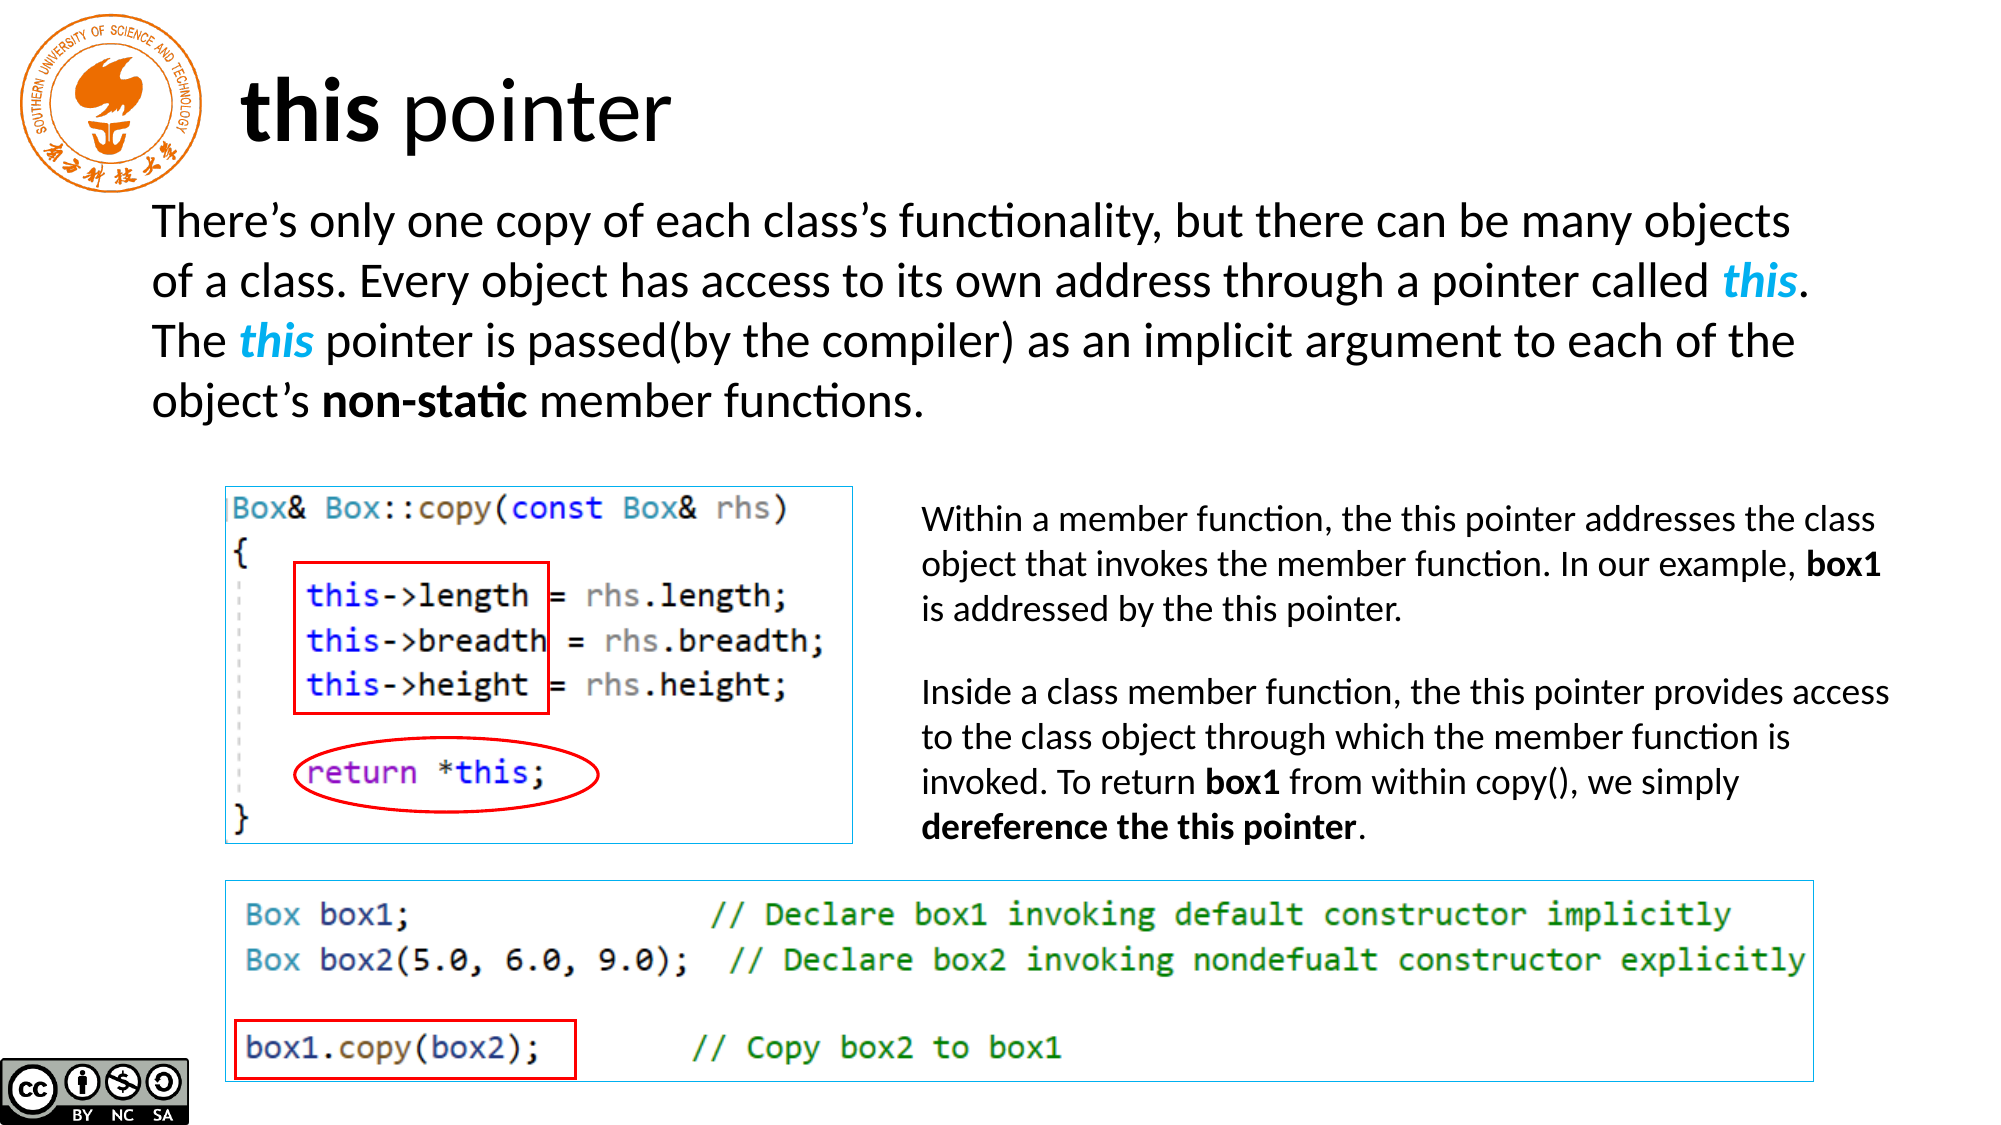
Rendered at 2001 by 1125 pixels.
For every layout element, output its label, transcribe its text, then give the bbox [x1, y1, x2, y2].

text_box Within a member function, the this pointer addresses the class object that invokes the member function. In our example, box1 is addressed by the this pointer. [906, 486, 1907, 637]
picture [227, 488, 851, 842]
picture [0, 1058, 189, 1125]
title this pointer [225, 43, 1951, 181]
text_box There’s only one copy of each class’s functionality, but there can be many objects of a class. Every object has access to its own address through a pointer called this. The this pointer is passed(by the compiler) as an implicit argument to each of the object’s non-static member functions. [136, 180, 1825, 436]
picture [227, 882, 1812, 1080]
picture [18, 11, 202, 194]
text_box Inside a class member function, the this pointer provides access to the class object through which the member function is invoked. To return box1 from within copy(), we simply dereference the this pointer. [906, 659, 1907, 855]
